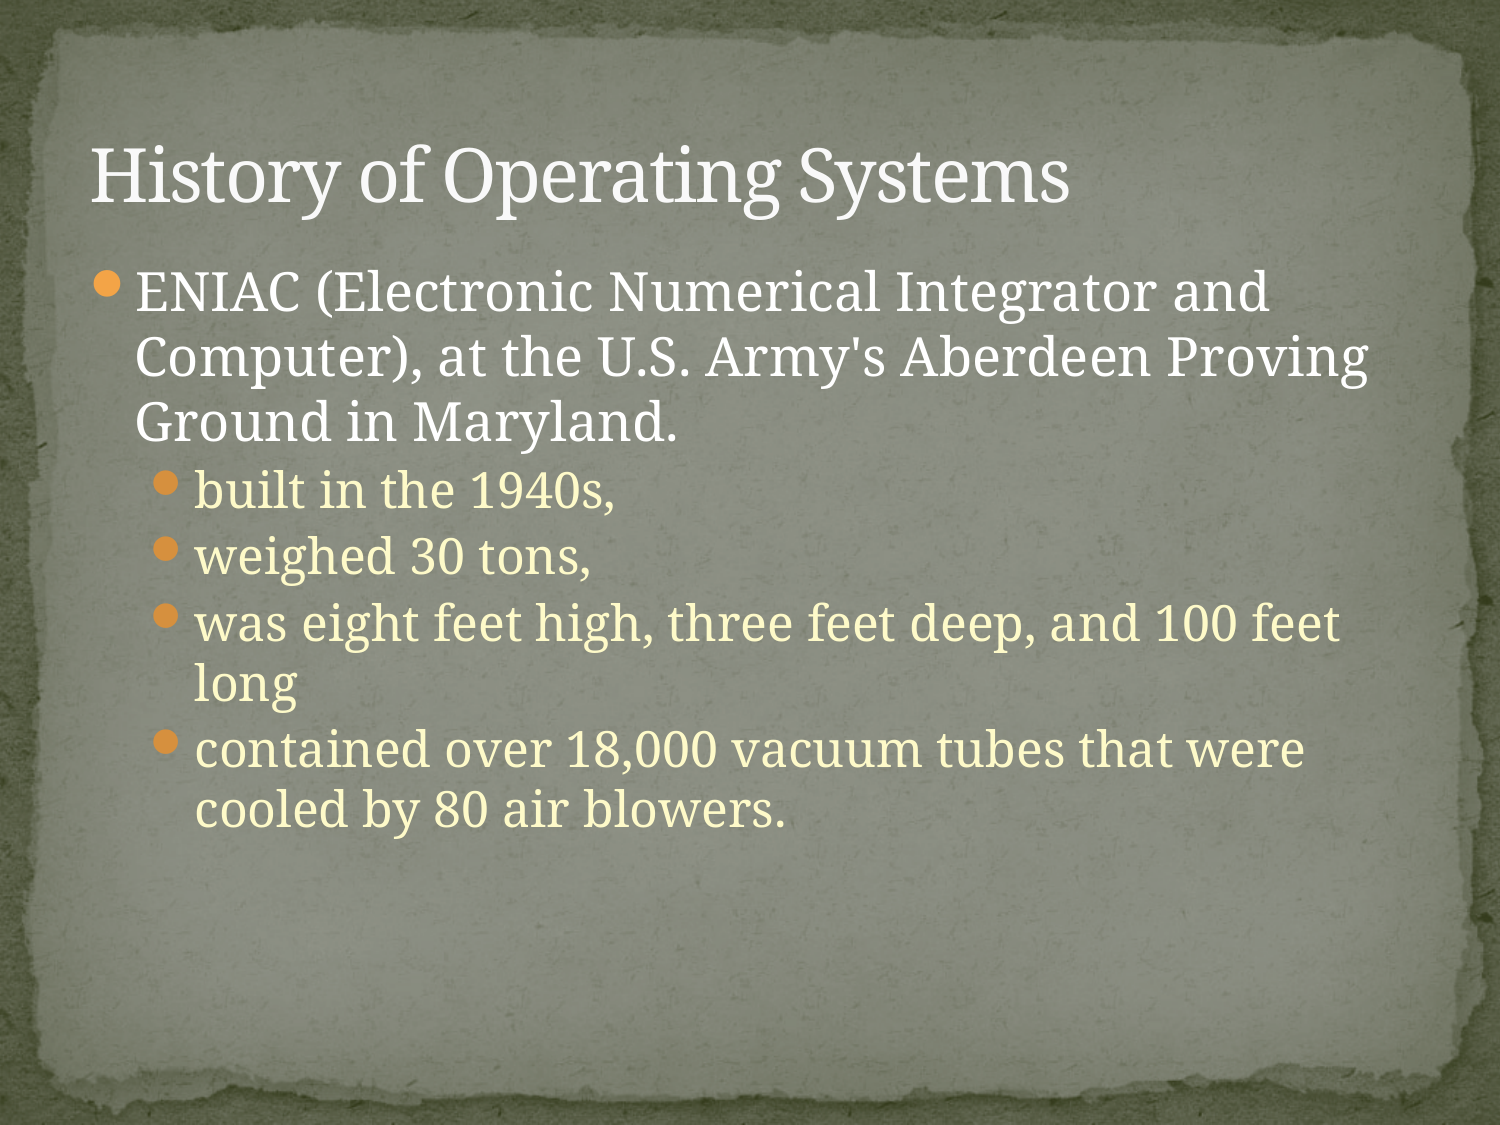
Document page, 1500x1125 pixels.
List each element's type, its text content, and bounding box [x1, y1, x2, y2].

list ENIAC (Electronic Numerical Integrator and Computer), at the U.S. Army's Aberdeen Proving Ground in Maryland. built in the 1940s, weighed 30 tons, was eight feet high, three feet deep, and 100 feet long contained over 18,000 vacuum tubes that were cooled by 80 air blowers. [75, 249, 1425, 1000]
title History of Operating Systems [74, 24, 1425, 225]
